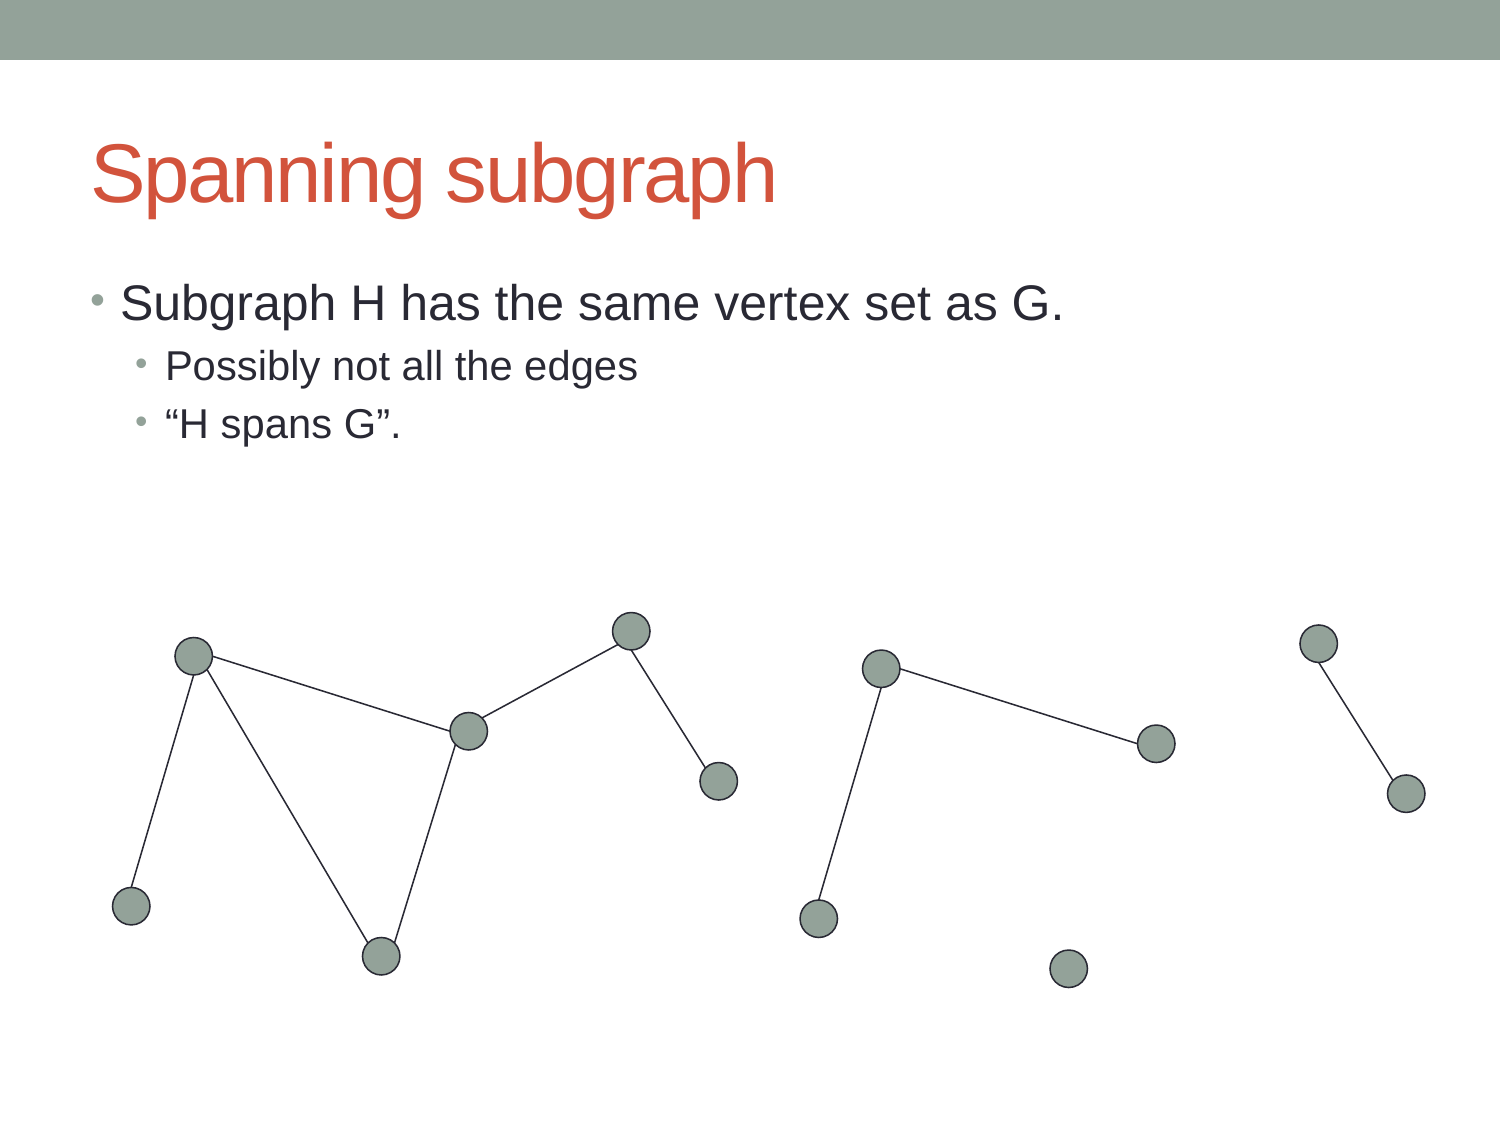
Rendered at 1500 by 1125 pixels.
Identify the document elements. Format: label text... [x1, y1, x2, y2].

text_box [1387, 774, 1426, 813]
text_box [1139, 725, 1176, 763]
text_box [899, 668, 1138, 744]
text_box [394, 744, 456, 944]
text_box [612, 612, 651, 650]
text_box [818, 687, 882, 901]
text_box [800, 900, 838, 938]
text_box [862, 650, 900, 687]
title Spanning subgraph [75, 87, 1425, 250]
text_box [630, 649, 706, 769]
text_box [699, 762, 738, 801]
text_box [481, 644, 619, 719]
text_box [451, 712, 488, 751]
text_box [212, 655, 451, 732]
text_box [1050, 950, 1088, 988]
text_box [112, 887, 151, 925]
text_box [1299, 624, 1338, 663]
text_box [130, 674, 194, 888]
list Subgraph H has the same vertex set as G. Possibly not all the edges “H spans G”. [74, 262, 1426, 1063]
text_box [174, 637, 213, 674]
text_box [206, 669, 369, 944]
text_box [1318, 662, 1394, 781]
text_box [362, 937, 400, 976]
